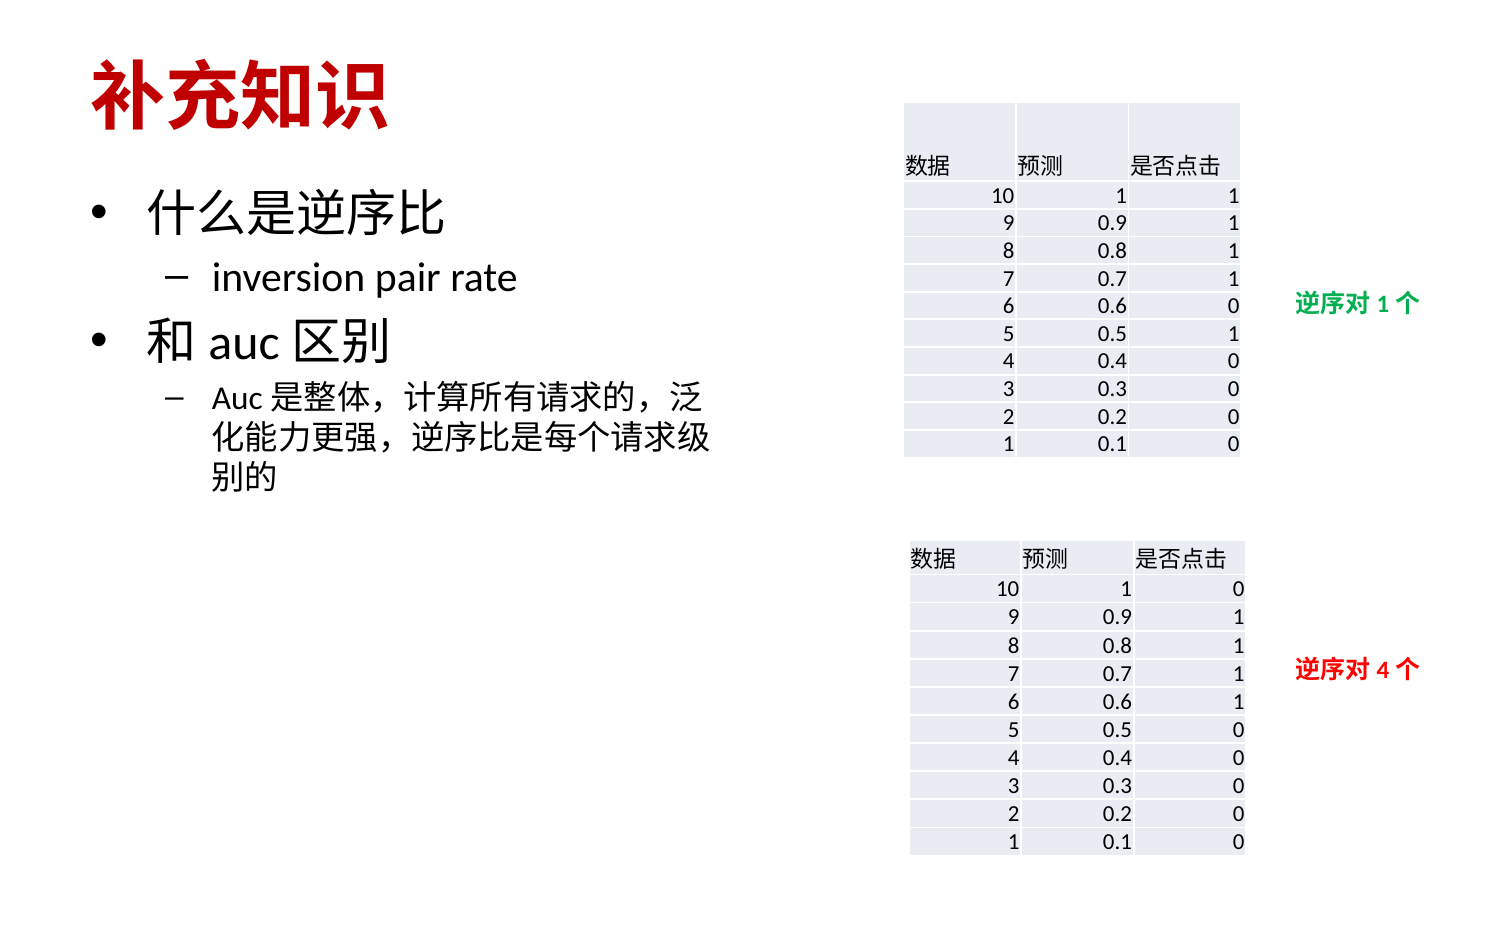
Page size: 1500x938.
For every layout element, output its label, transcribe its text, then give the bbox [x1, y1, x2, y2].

table_cell 1 [1135, 632, 1245, 658]
table_cell 9 [910, 603, 1020, 630]
table_cell 3 [904, 376, 1015, 401]
table_header 数据 [910, 541, 1020, 574]
table_cell 0.5 [1017, 320, 1128, 346]
table_cell 0.3 [1017, 376, 1128, 401]
table_cell 1 [1135, 660, 1245, 686]
table_cell 0.2 [1022, 800, 1133, 827]
table_cell 6 [904, 293, 1015, 318]
table_cell 0.7 [1022, 660, 1133, 686]
table_cell 0 [1135, 772, 1245, 798]
table_cell 1 [1129, 320, 1240, 346]
text_box 逆序对4个 [1280, 645, 1436, 691]
table_cell 1 [1017, 182, 1128, 208]
table_cell 0.1 [1017, 431, 1128, 457]
table_cell 1 [1129, 265, 1240, 291]
table_cell 1 [1129, 182, 1240, 208]
table_cell 5 [904, 320, 1015, 346]
table_cell 2 [910, 800, 1020, 827]
table_cell 4 [910, 744, 1020, 770]
table_cell 0.8 [1022, 632, 1133, 658]
table_cell 0.9 [1017, 210, 1128, 236]
list 什么是逆序比 inversion pair rate 和auc区别 Auc是整体，计算所有请求的，泛化能力更强，逆序比是每个请求级别的 [75, 173, 738, 689]
table_cell 10 [910, 575, 1020, 602]
table_cell 0 [1135, 575, 1245, 602]
table_cell 1 [1135, 603, 1245, 630]
table_cell 0.8 [1017, 237, 1128, 263]
table_cell 0.6 [1017, 293, 1128, 318]
table_cell 10 [904, 182, 1015, 208]
table_cell 7 [910, 660, 1020, 686]
table_cell 0.4 [1022, 744, 1133, 770]
table_cell 8 [910, 632, 1020, 658]
table_cell 0 [1129, 403, 1240, 429]
text_box 逆序对1个 [1280, 279, 1436, 325]
table_cell 0.5 [1022, 716, 1133, 742]
table_header 数据 [904, 103, 1015, 180]
table_cell 5 [910, 716, 1020, 742]
table_header 预测 [1022, 541, 1133, 574]
table_cell 0.4 [1017, 348, 1128, 374]
table_cell 0.3 [1022, 772, 1133, 798]
table_cell 6 [910, 688, 1020, 714]
table_cell 0 [1129, 293, 1240, 318]
table_cell 0 [1129, 348, 1240, 374]
title 补充知识 [75, 37, 1425, 150]
table_cell 1 [1129, 210, 1240, 236]
table_header 预测 [1017, 103, 1128, 180]
table_cell 0.6 [1022, 688, 1133, 714]
table_cell 1 [904, 431, 1015, 457]
table_cell 0 [1135, 828, 1245, 855]
table_cell 0 [1129, 431, 1240, 457]
table_cell 0.1 [1022, 828, 1133, 855]
table_header 是否点击 [1135, 541, 1245, 574]
table_cell 7 [904, 265, 1015, 291]
table_cell 1 [1129, 237, 1240, 263]
table_cell 0 [1135, 716, 1245, 742]
table_cell 0.7 [1017, 265, 1128, 291]
table_cell 2 [904, 403, 1015, 429]
table_cell 0 [1129, 376, 1240, 401]
table_cell 1 [910, 828, 1020, 855]
table_cell 0 [1135, 800, 1245, 827]
table_cell 4 [904, 348, 1015, 374]
table_cell 3 [910, 772, 1020, 798]
table_cell 1 [1022, 575, 1133, 602]
table_cell 8 [904, 237, 1015, 263]
table_header 是否点击 [1129, 103, 1240, 180]
table_cell 1 [1135, 688, 1245, 714]
table_cell 0.2 [1017, 403, 1128, 429]
table_cell 0 [1135, 744, 1245, 770]
table_cell 0.9 [1022, 603, 1133, 630]
table_cell 9 [904, 210, 1015, 236]
